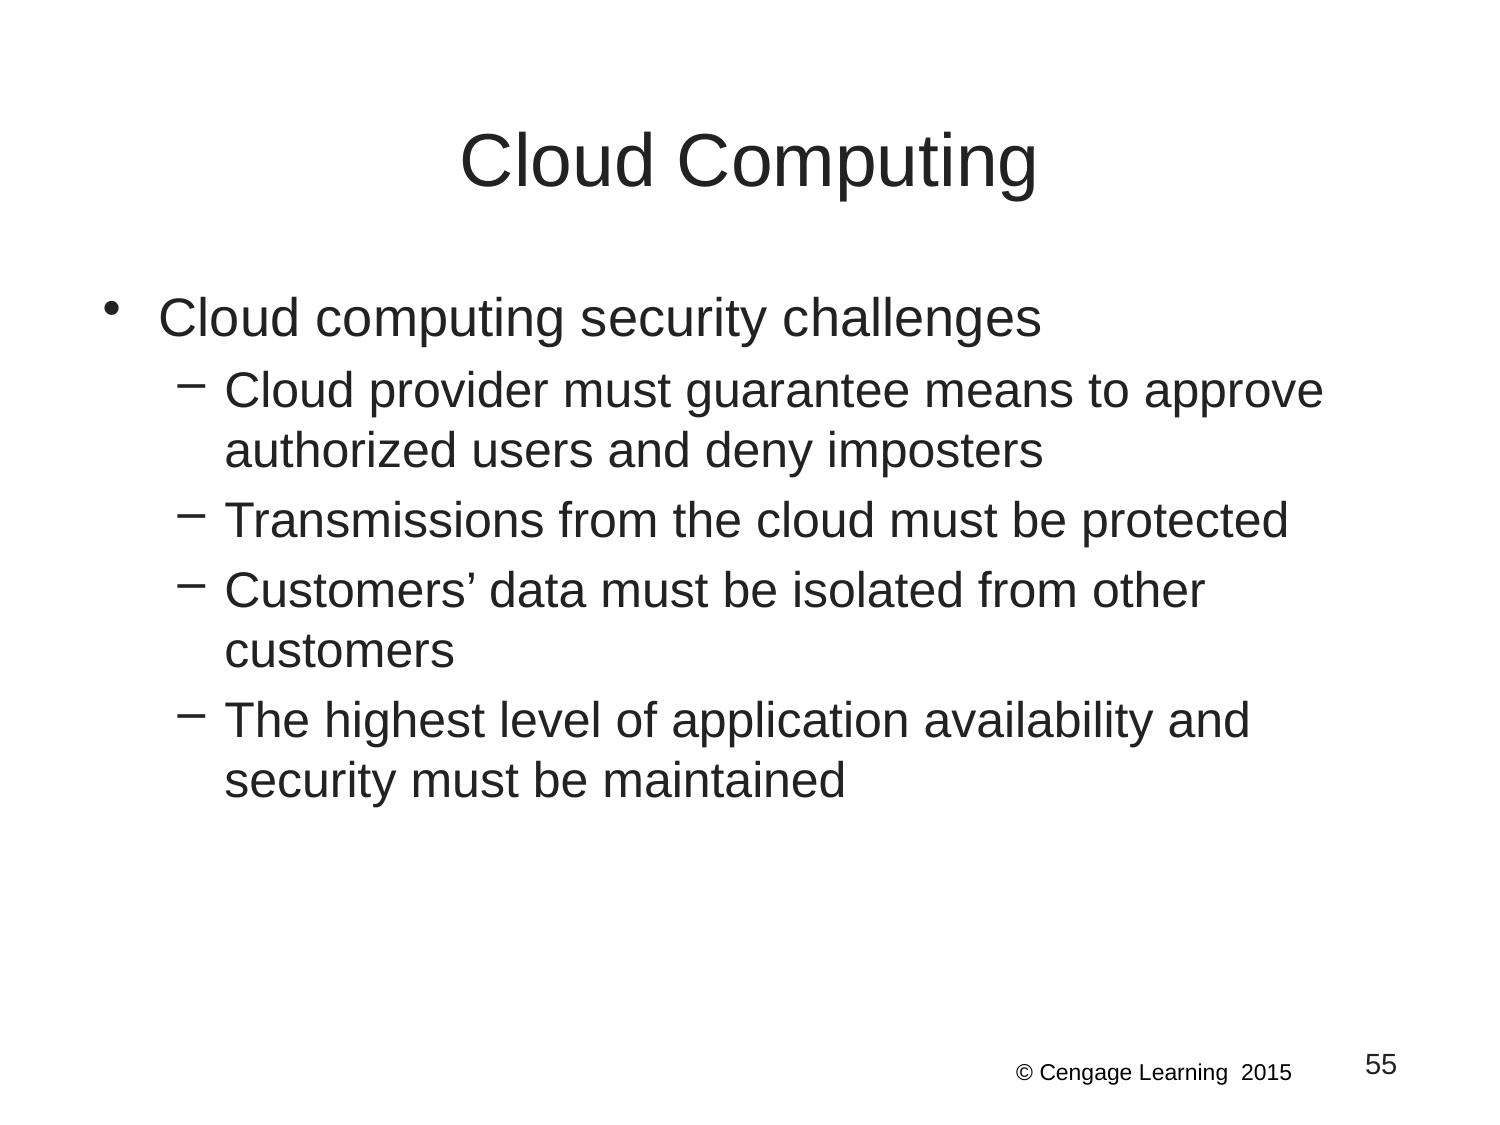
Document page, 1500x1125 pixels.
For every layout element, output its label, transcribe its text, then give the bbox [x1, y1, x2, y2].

title Cloud Computing [87, 62, 1413, 250]
slide_number 55 [1324, 1037, 1413, 1101]
list Cloud computing security challenges Cloud provider must guarantee means to approve authorized users and deny imposters Transmissions from the cloud must be protected Customers’ data must be isolated from other customers The highest level of application availability and security must be maintained [87, 275, 1413, 1025]
